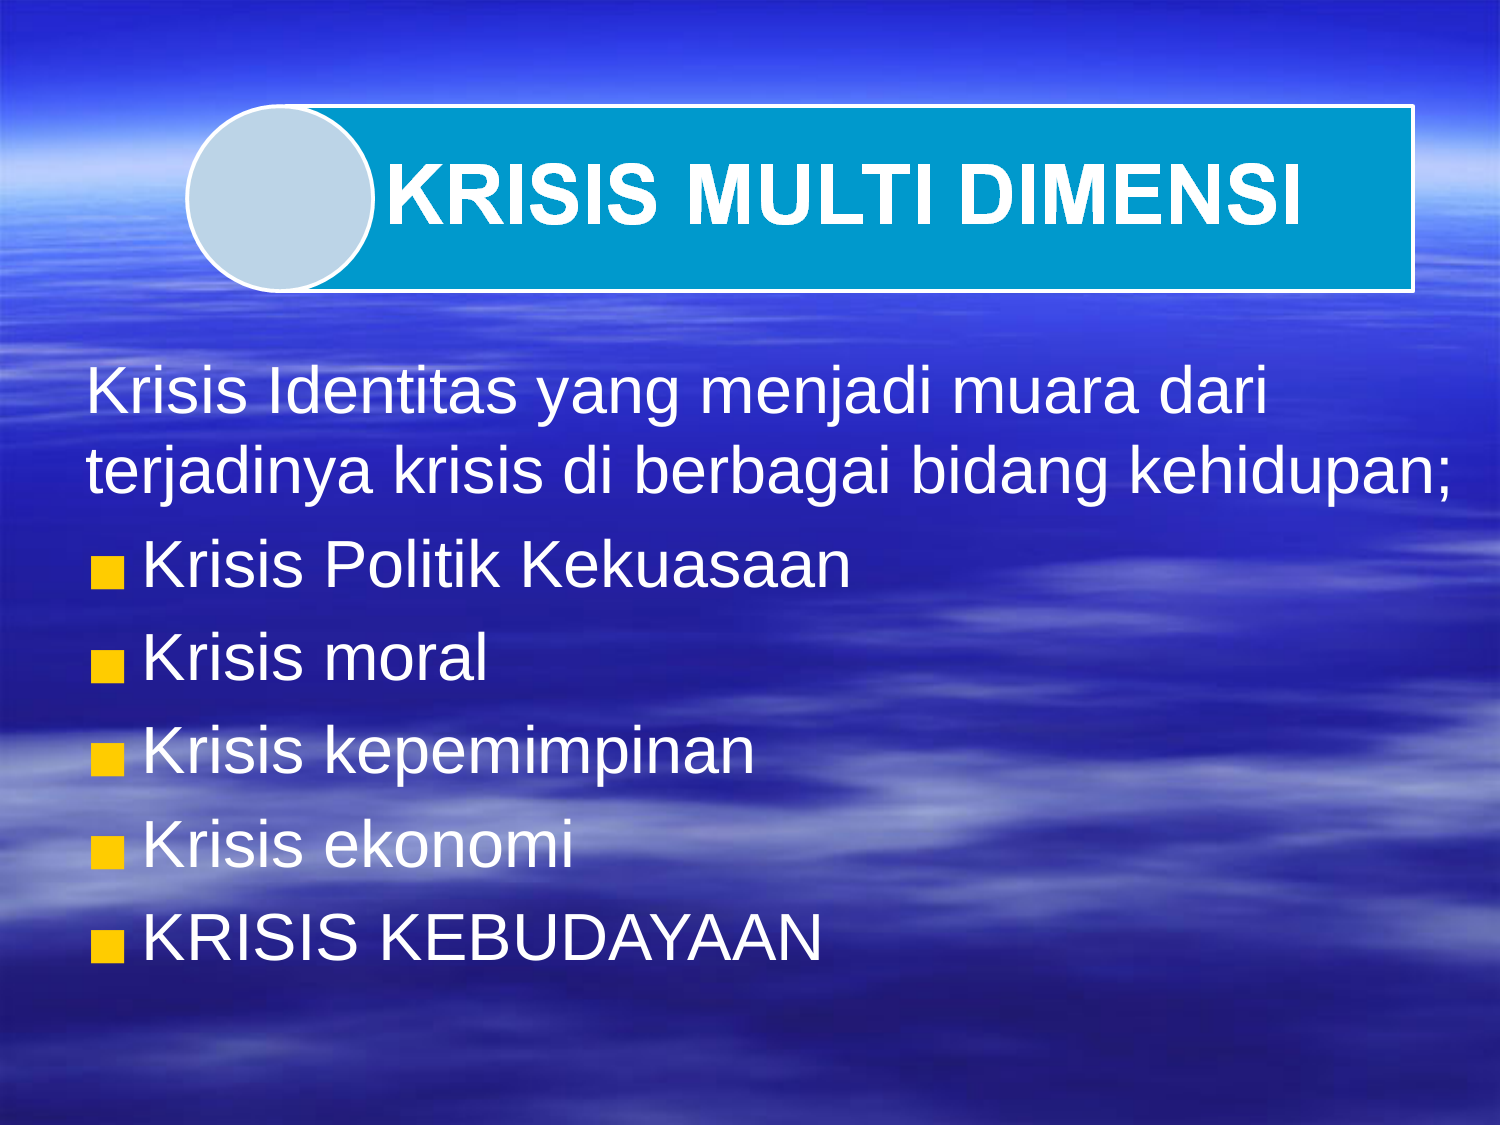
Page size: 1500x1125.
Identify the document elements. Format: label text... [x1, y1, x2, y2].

picture [0, 0, 1500, 1125]
list Krisis Identitas yang menjadi muara dari terjadinya krisis di berbagai bidang kehidupan; Krisis Politik Kekuasaan Krisis moral Krisis kepemimpinan Krisis ekonomi KRISIS KEBUDAYAAN [70, 339, 1500, 1125]
